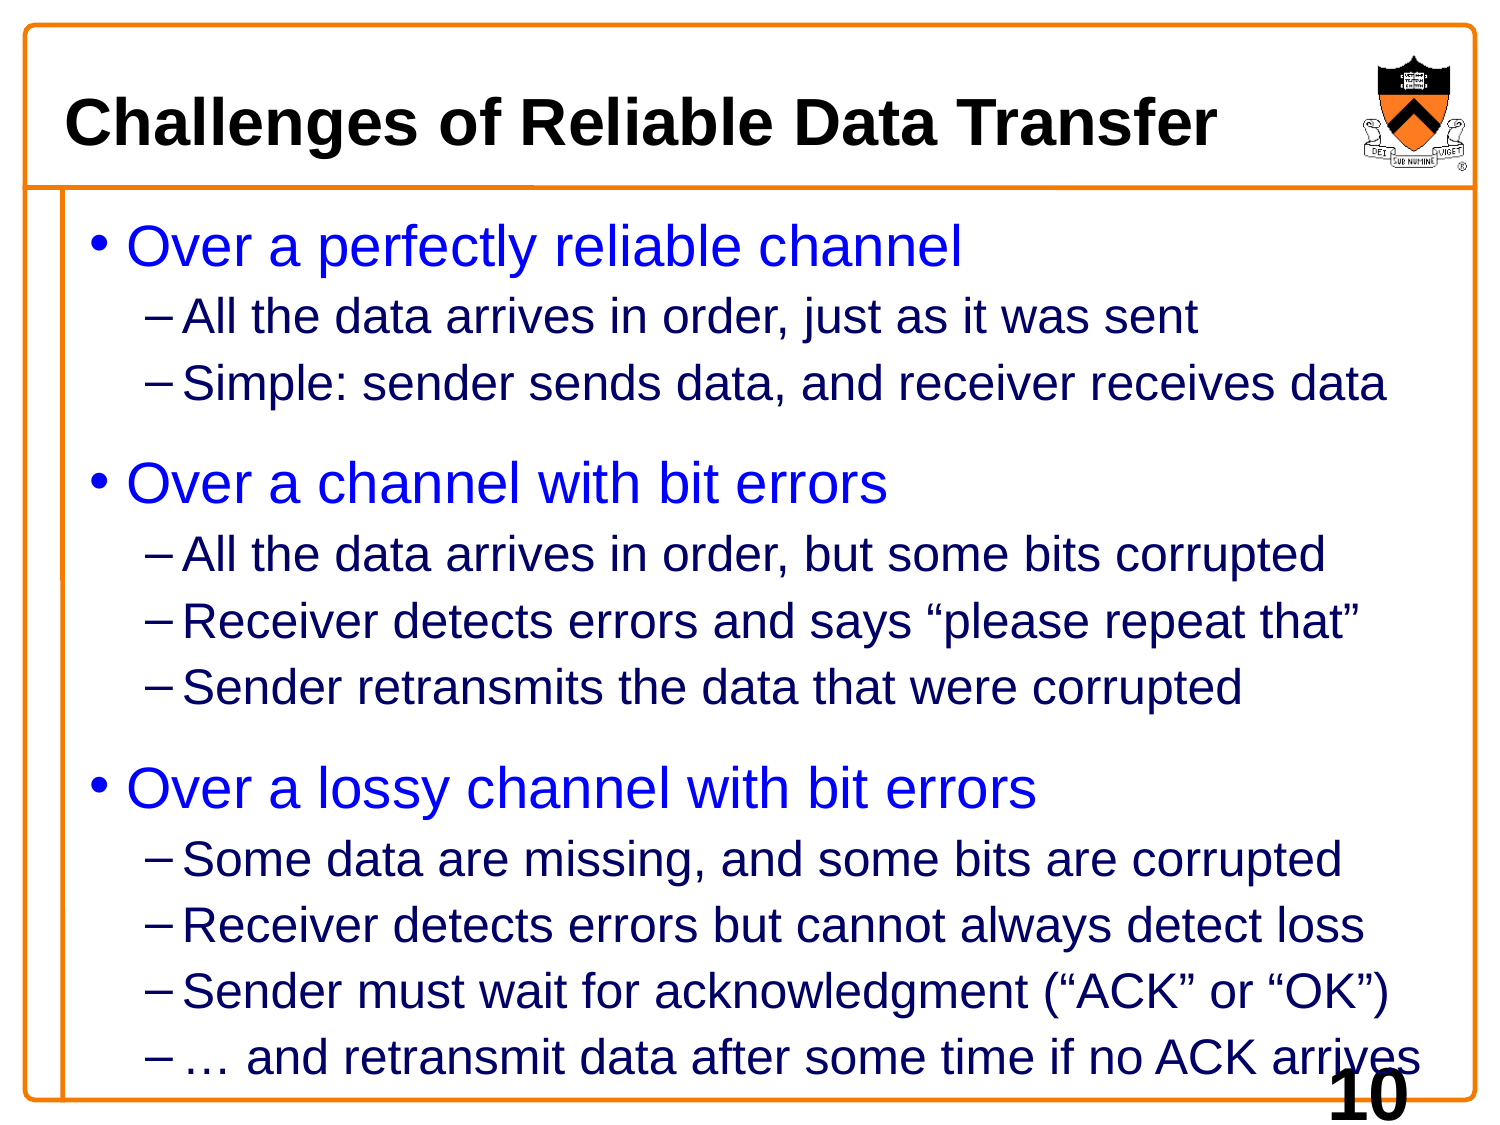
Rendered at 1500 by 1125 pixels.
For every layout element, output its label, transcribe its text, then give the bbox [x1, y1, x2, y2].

title Challenges of Reliable Data Transfer [50, 62, 1374, 175]
picture [1361, 52, 1467, 171]
list Over a perfectly reliable channel All the data arrives in order, just as it was sent Simple: sender sends data, and receiver receives data Over a channel with bit errors All the data arrives in order, but some bits corrupted Receiver detects errors and says “please repeat that” Sender retransmits the data that were corrupted Over a lossy channel with bit errors Some data are missing, and some bits are corrupted Receiver detects errors but cannot always detect loss Sender must wait for acknowledgment (“ACK” or “OK”) … and retransmit data after some time if no ACK arrives [75, 200, 1463, 1100]
